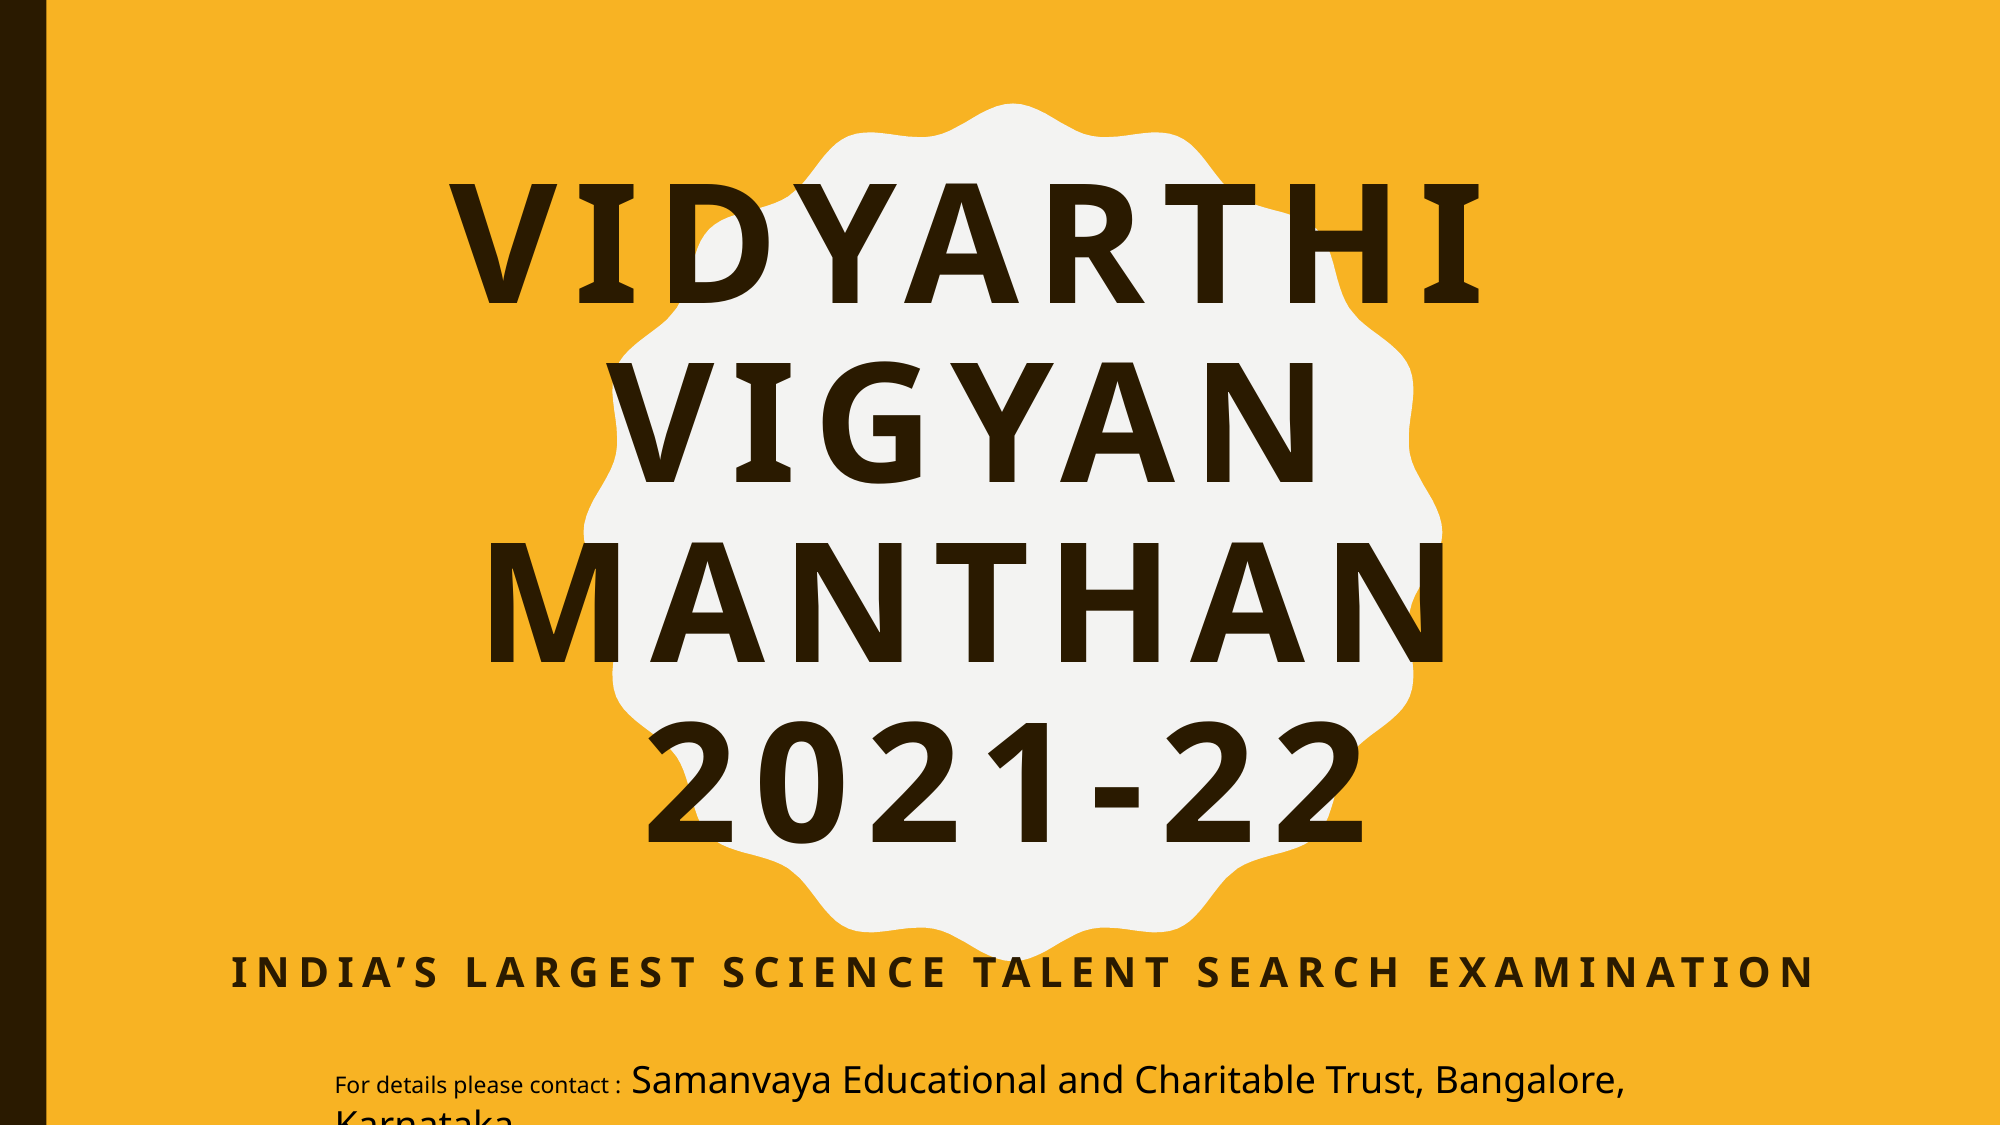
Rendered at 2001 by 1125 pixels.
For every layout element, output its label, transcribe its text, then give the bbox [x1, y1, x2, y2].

title VIDYARTHI VIGYAN MANTHAN 2021-22 [255, 127, 1756, 911]
text_box For details please contact : Samanvaya Educational and Charitable Trust, Bangalore, Karnataka. [319, 1048, 1756, 1125]
subtitle India’s largest science talent search examination [147, 938, 1899, 1011]
